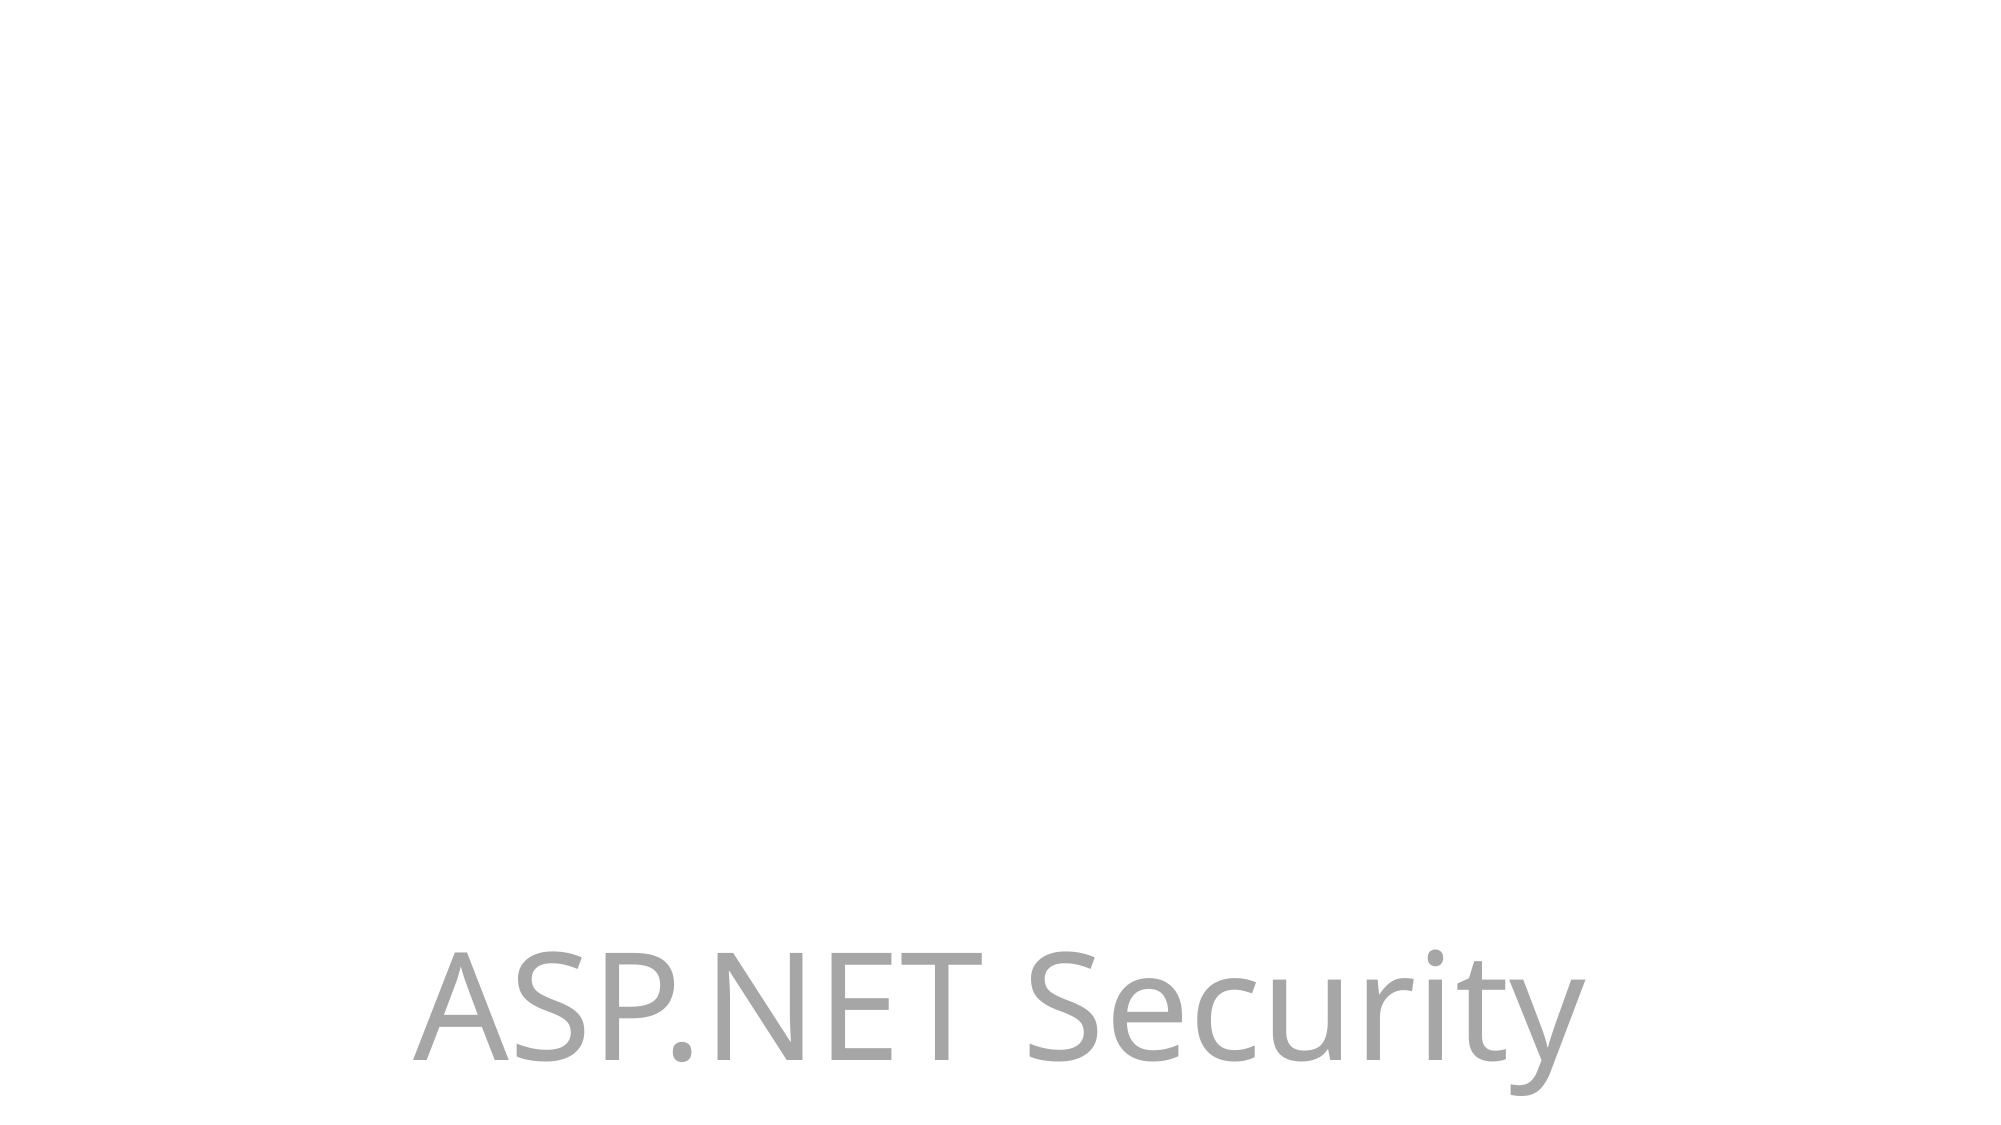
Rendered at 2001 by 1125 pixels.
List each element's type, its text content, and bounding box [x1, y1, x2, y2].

subtitle ASP.NET Security [243, 830, 1757, 1101]
